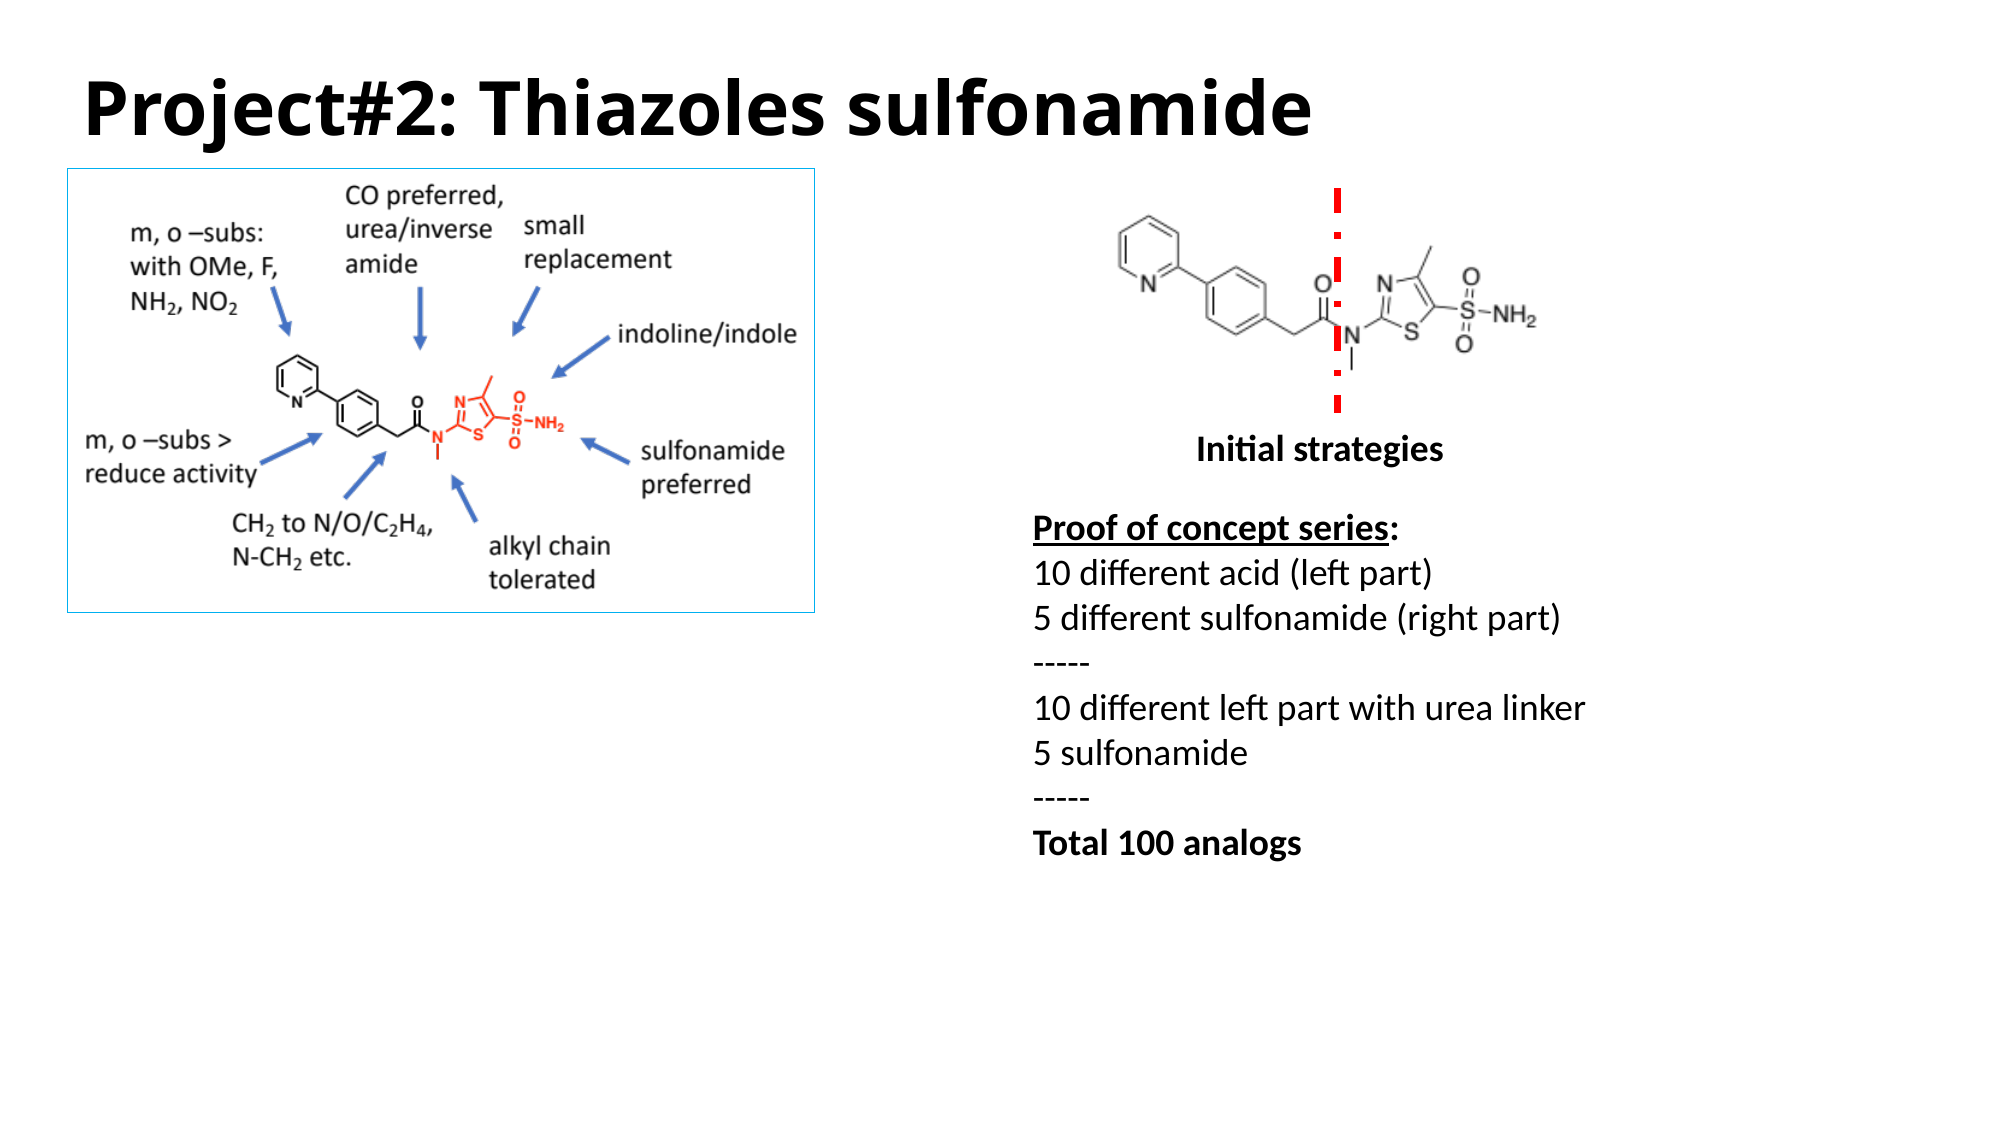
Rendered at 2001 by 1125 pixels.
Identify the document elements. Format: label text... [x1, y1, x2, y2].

title Project#2: Thiazoles sulfonamide [67, 55, 1969, 167]
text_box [1018, 188, 1667, 875]
picture [69, 170, 813, 611]
